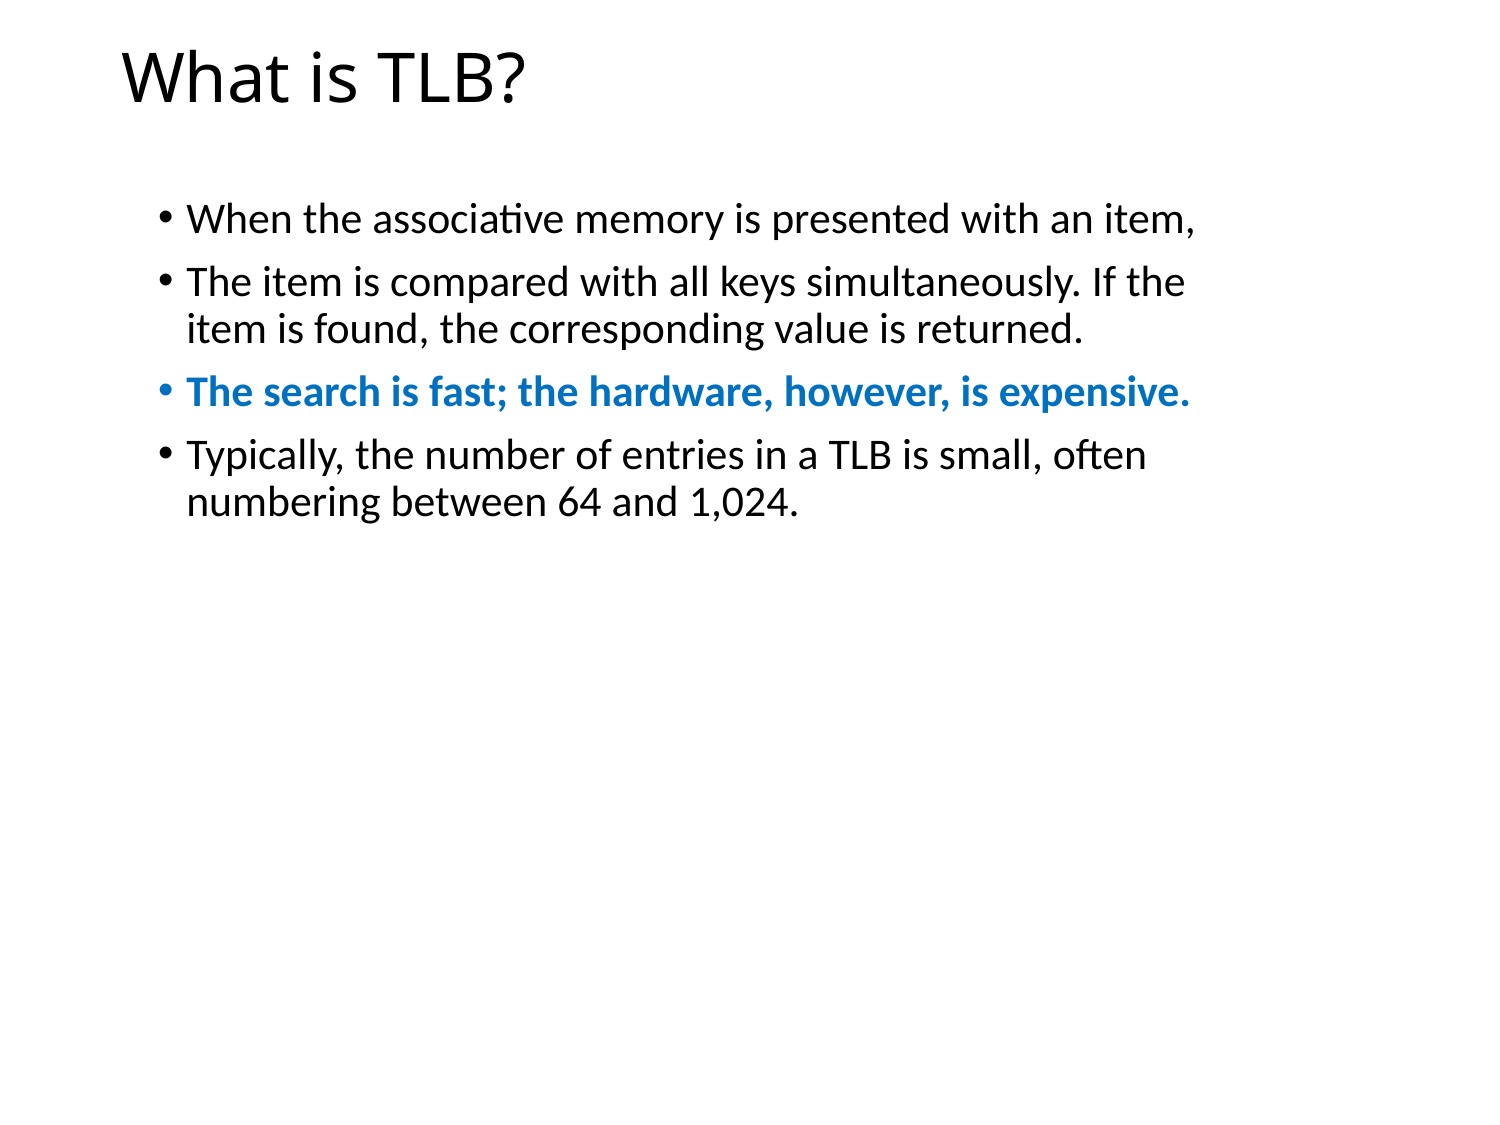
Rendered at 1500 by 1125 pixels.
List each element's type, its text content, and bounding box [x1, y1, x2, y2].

title What is TLB? [106, 32, 1456, 128]
list When the associative memory is presented with an item, The item is compared with all keys simultaneously. If the item is found, the corresponding value is returned. The search is fast; the hardware, however, is expensive. Typically, the number of entries in a TLB is small, often numbering between 64 and 1,024. [143, 188, 1259, 957]
